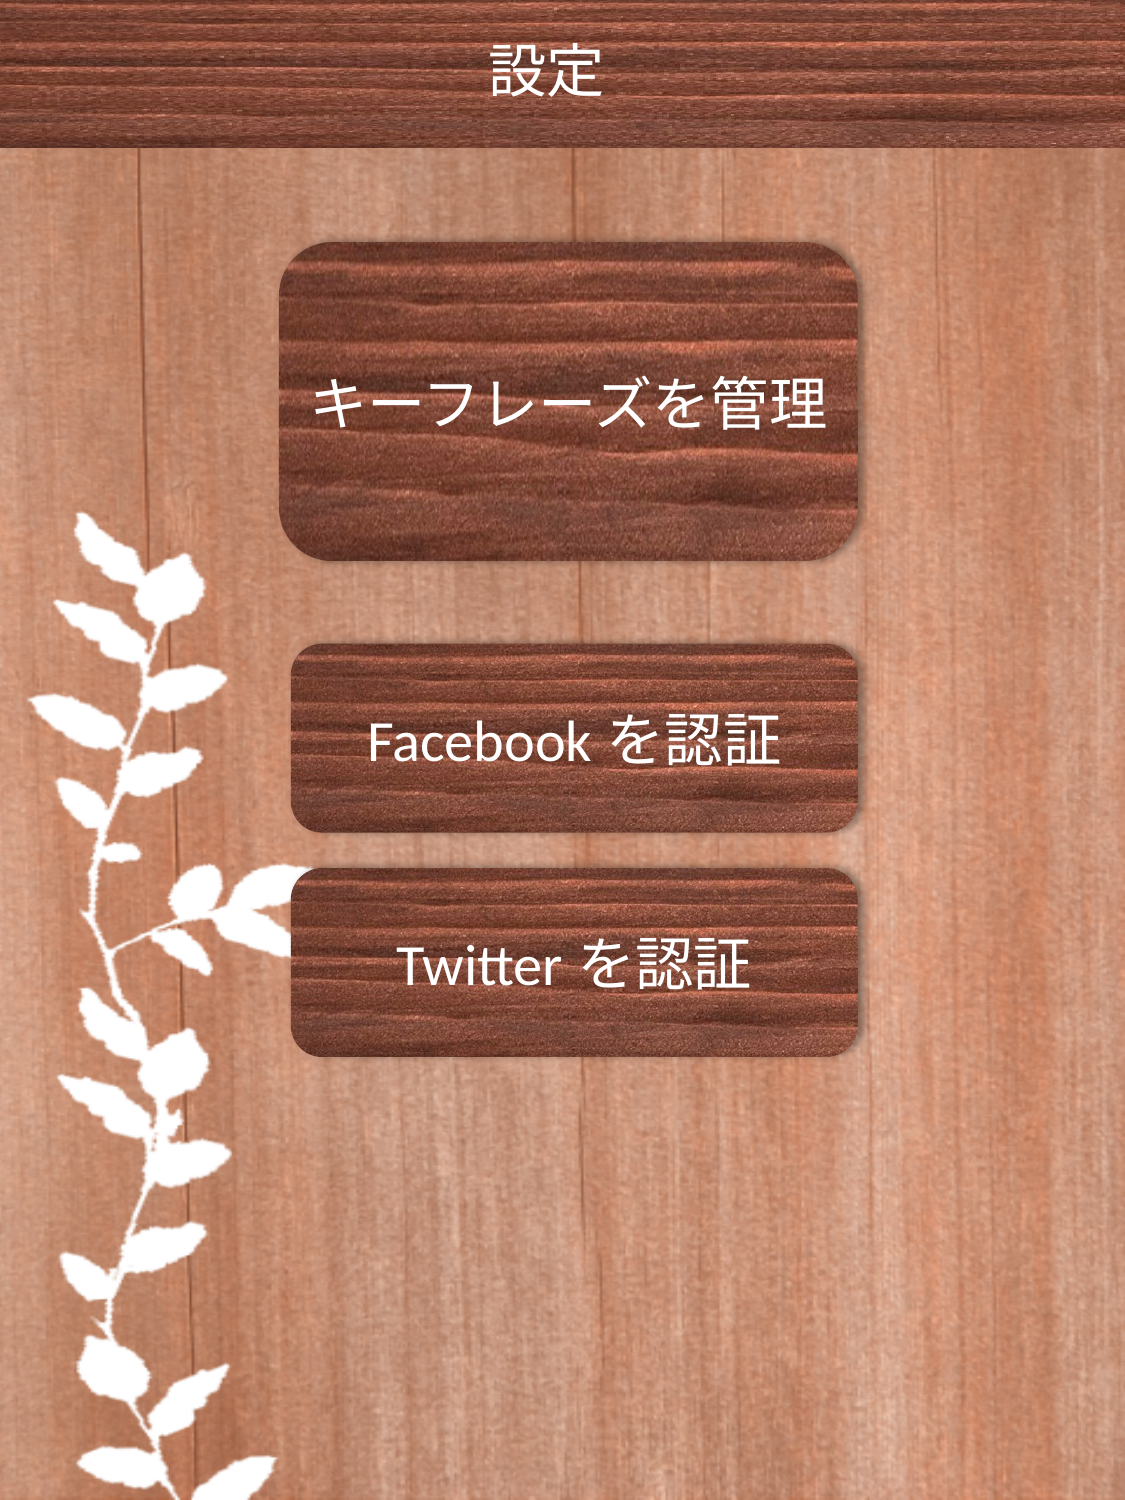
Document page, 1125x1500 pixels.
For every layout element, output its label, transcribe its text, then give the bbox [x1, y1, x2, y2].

text_box キーフレーズを管理 [276, 239, 860, 564]
text_box Facebookを認証 [288, 641, 860, 835]
picture [0, 0, 1125, 1500]
text_box 設定 [473, 26, 620, 111]
text_box Twitterを認証 [288, 865, 860, 1060]
